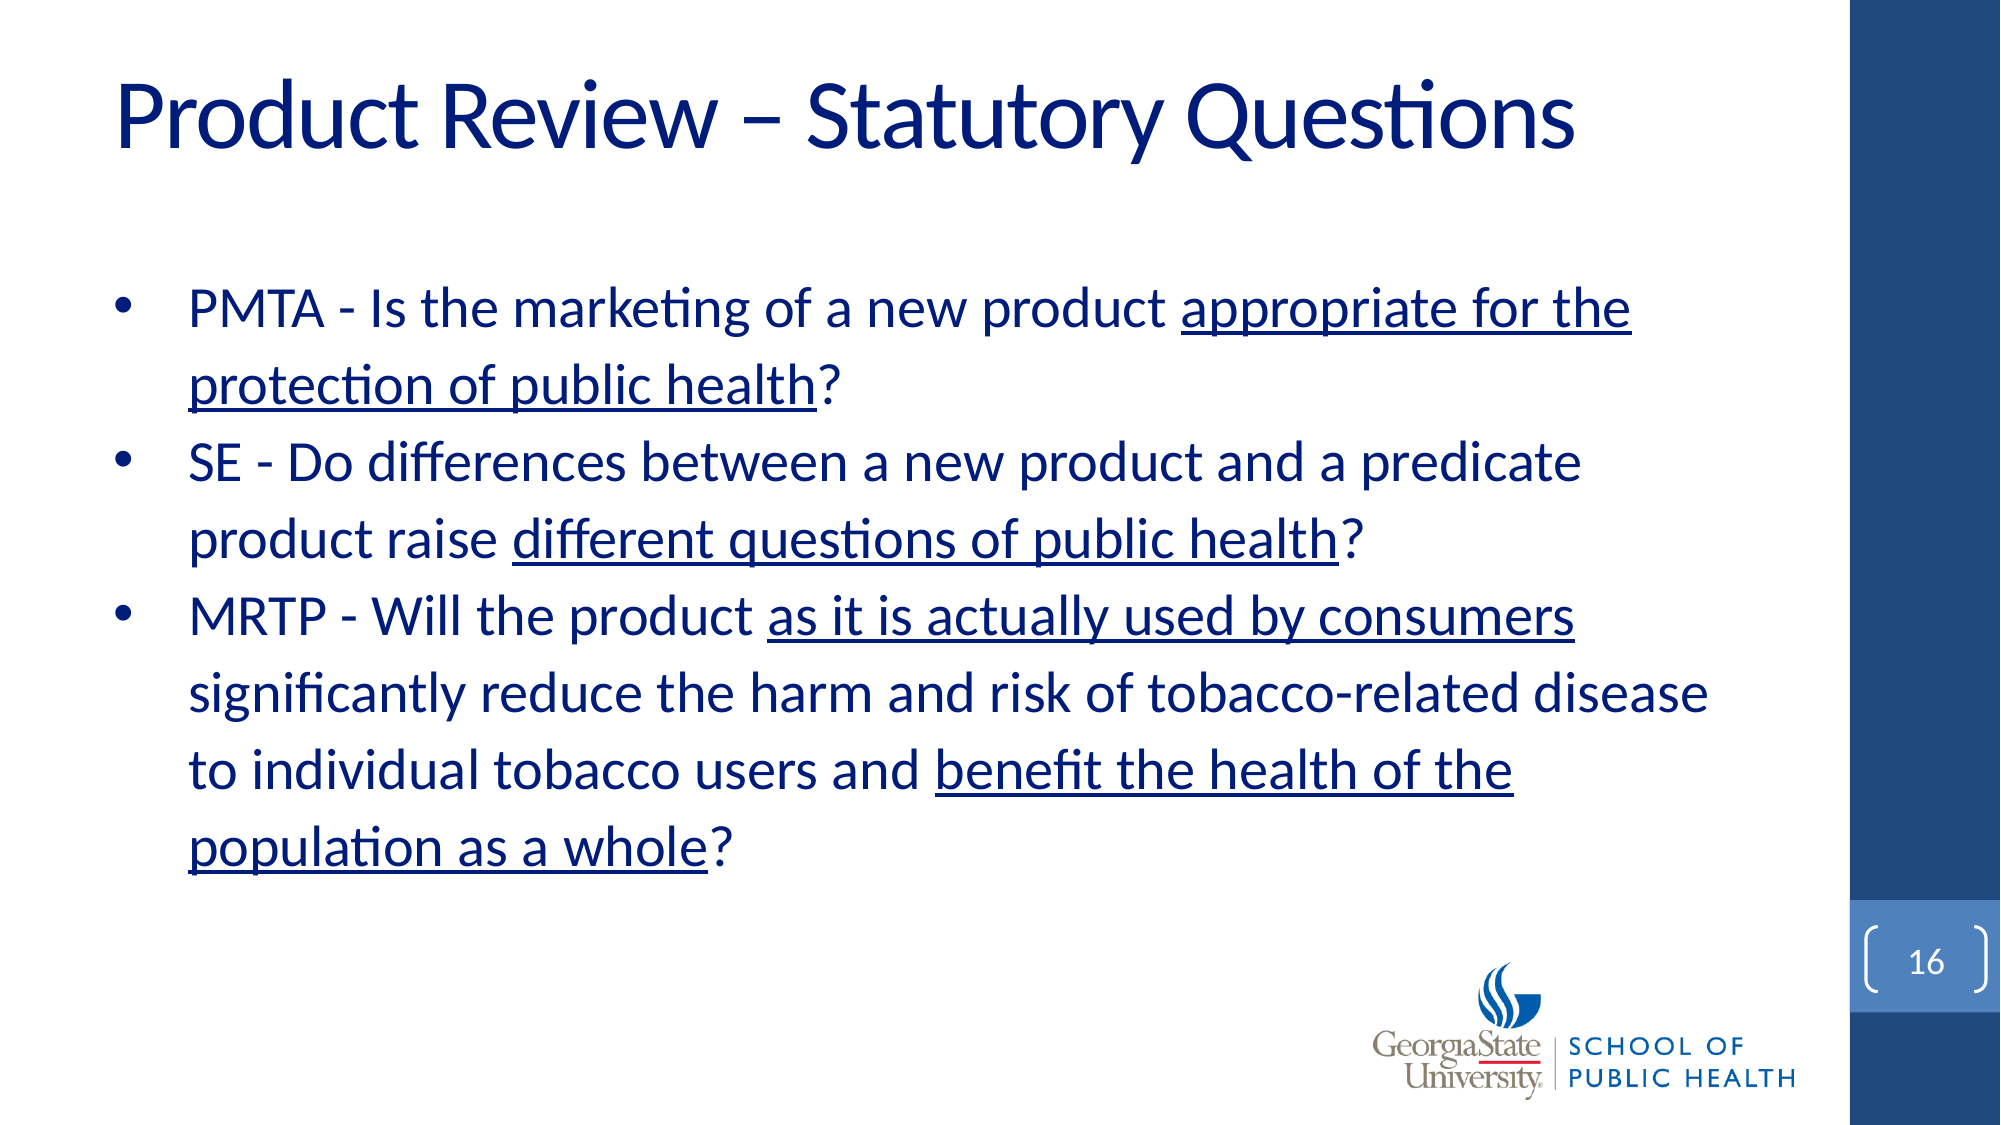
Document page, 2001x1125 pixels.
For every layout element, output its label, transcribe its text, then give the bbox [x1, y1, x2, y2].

slide_number 16 [1864, 925, 1988, 994]
text_box PMTA - Is the marketing of a new product appropriate for the protection of public health? SE - Do differences between a new product and a predicate product raise different questions of public health? MRTP - Will the product as it is actually used by consumers significantly reduce the harm and risk of tobacco-related disease to individual tobacco users and benefit the health of the population as a whole? [79, 254, 1767, 886]
picture [1372, 961, 1794, 1101]
title Product Review – Statutory Questions [99, 45, 1767, 172]
